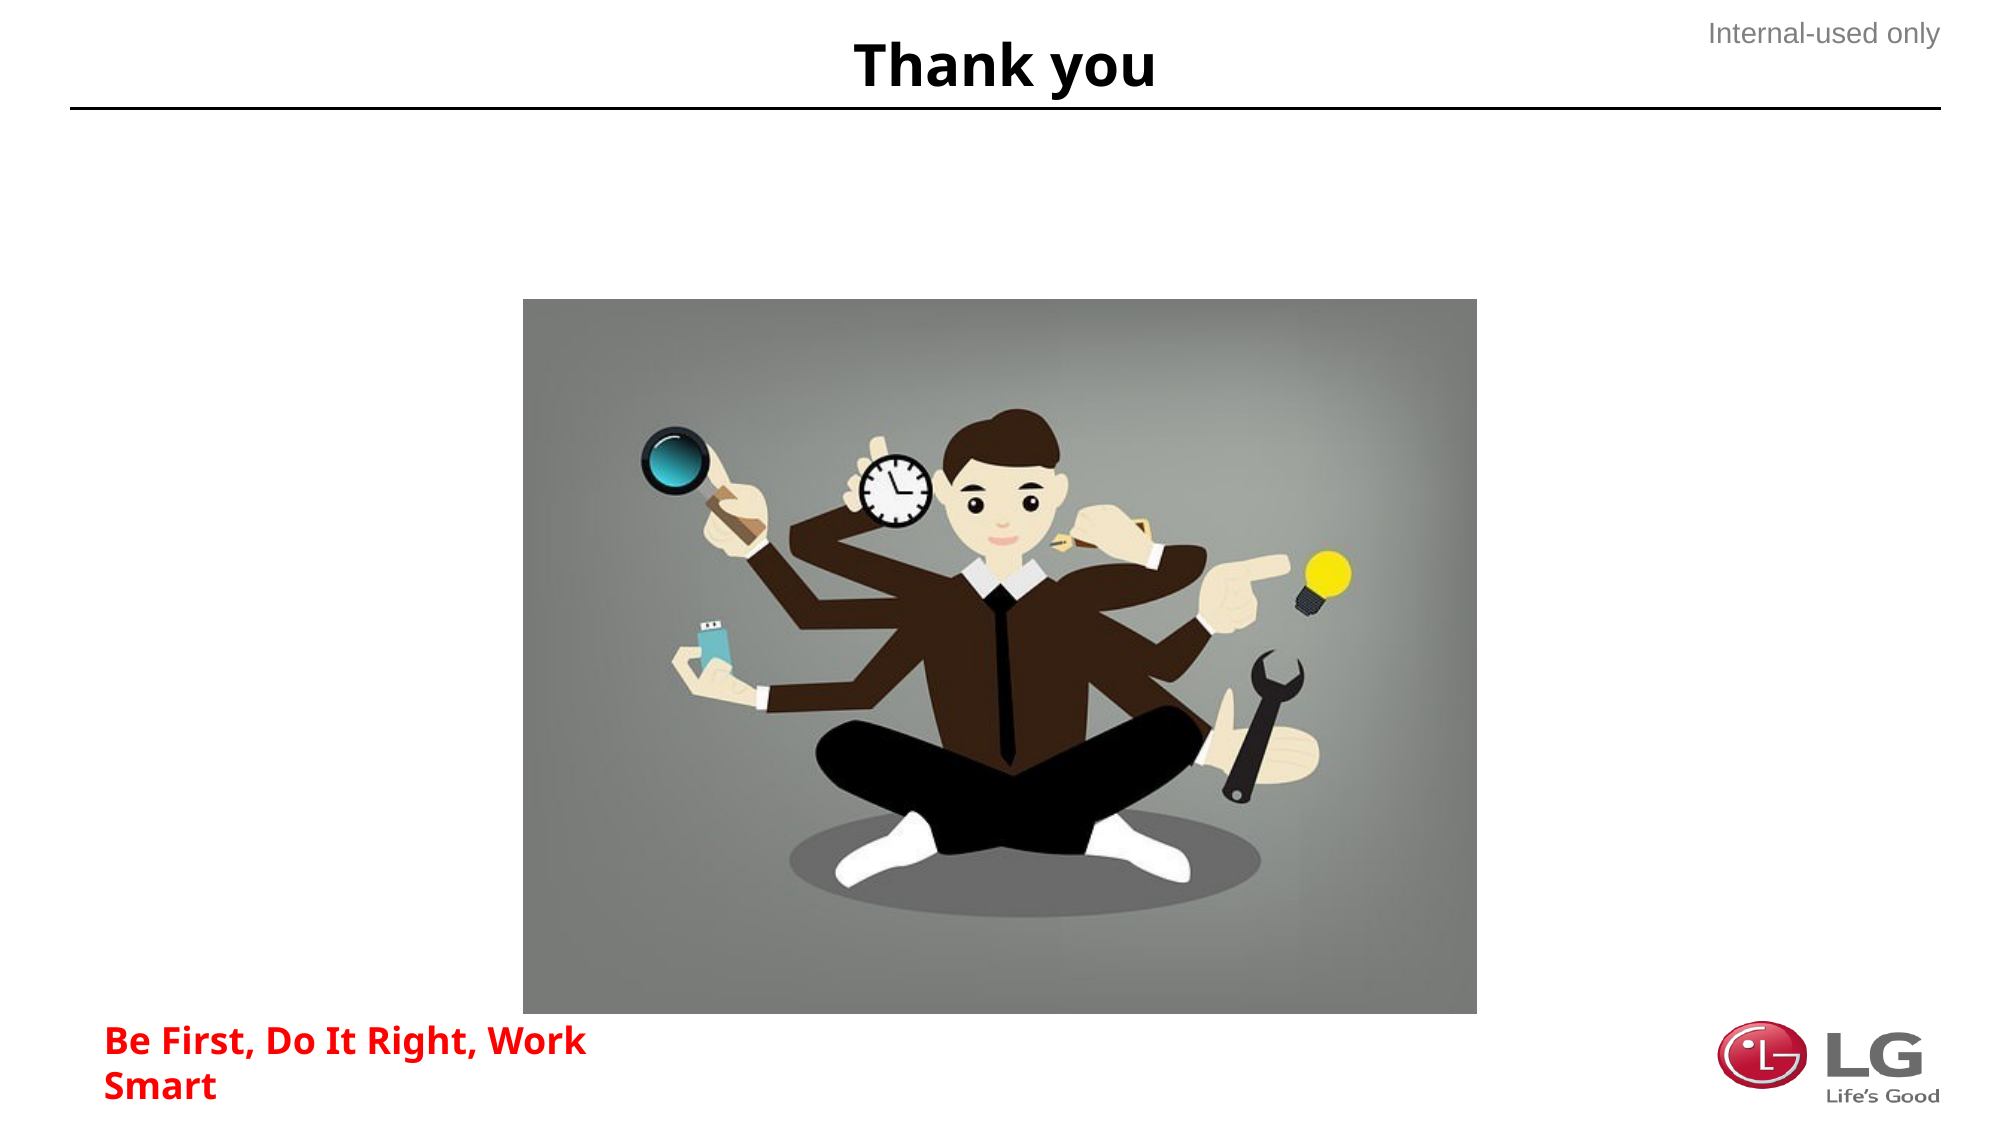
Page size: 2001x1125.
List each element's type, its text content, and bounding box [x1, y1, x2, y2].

title Thank you [70, 12, 1942, 123]
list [523, 299, 1477, 1014]
picture [1713, 1001, 1942, 1123]
